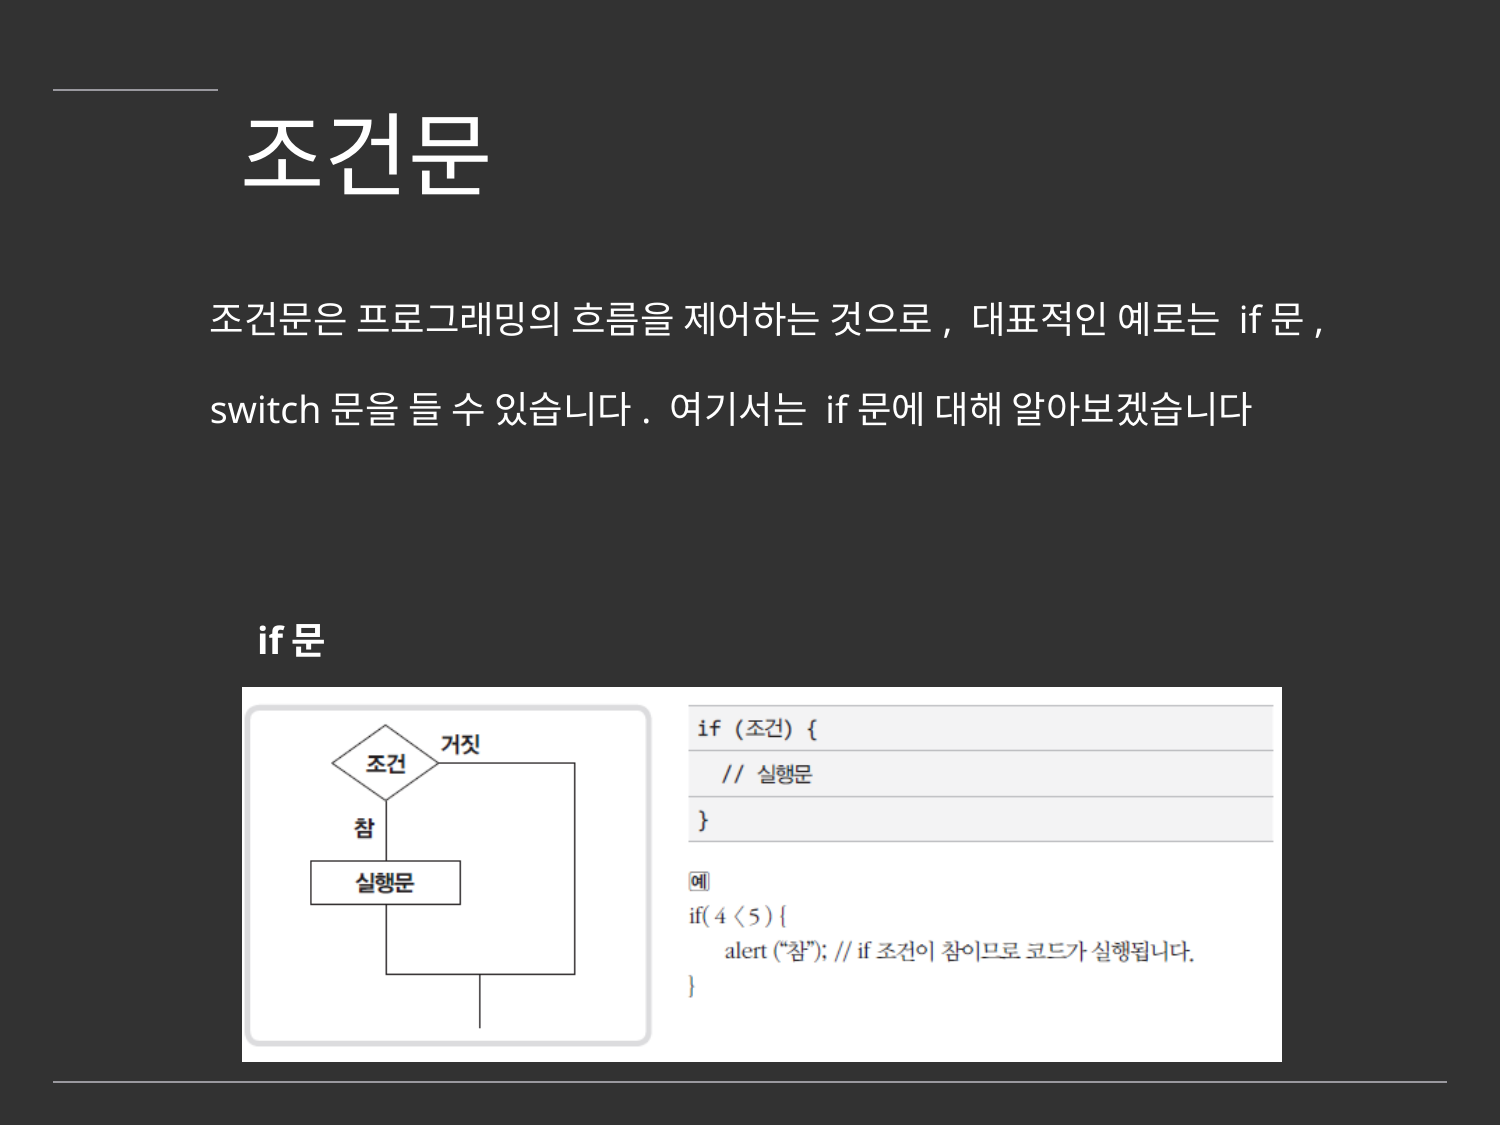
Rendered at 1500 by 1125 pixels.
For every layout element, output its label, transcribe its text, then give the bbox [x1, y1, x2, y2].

text_box if문 [242, 609, 502, 670]
text_box 조건문은 프로그래밍의 흐름을 제어하는 것으로, 대표적인 예로는 if문, switch문을 들 수 있습니다. 여기서는 if문에 대해 알아보겠습니다 [194, 243, 1353, 439]
title 조건문 [225, 90, 1500, 221]
picture [241, 687, 1282, 1063]
